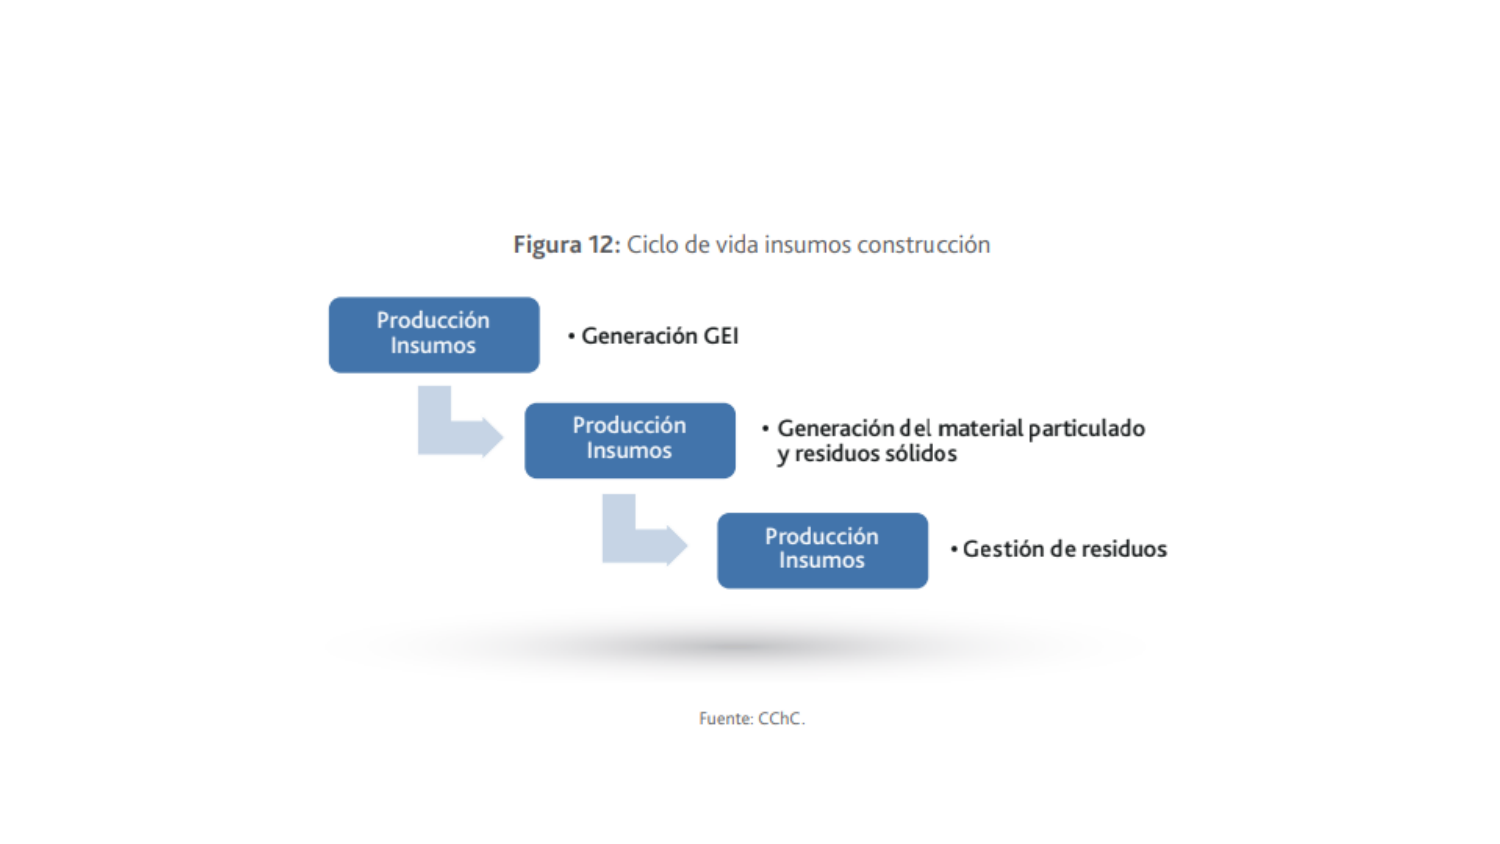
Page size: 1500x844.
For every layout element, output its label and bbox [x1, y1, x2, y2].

picture [298, 217, 1202, 745]
